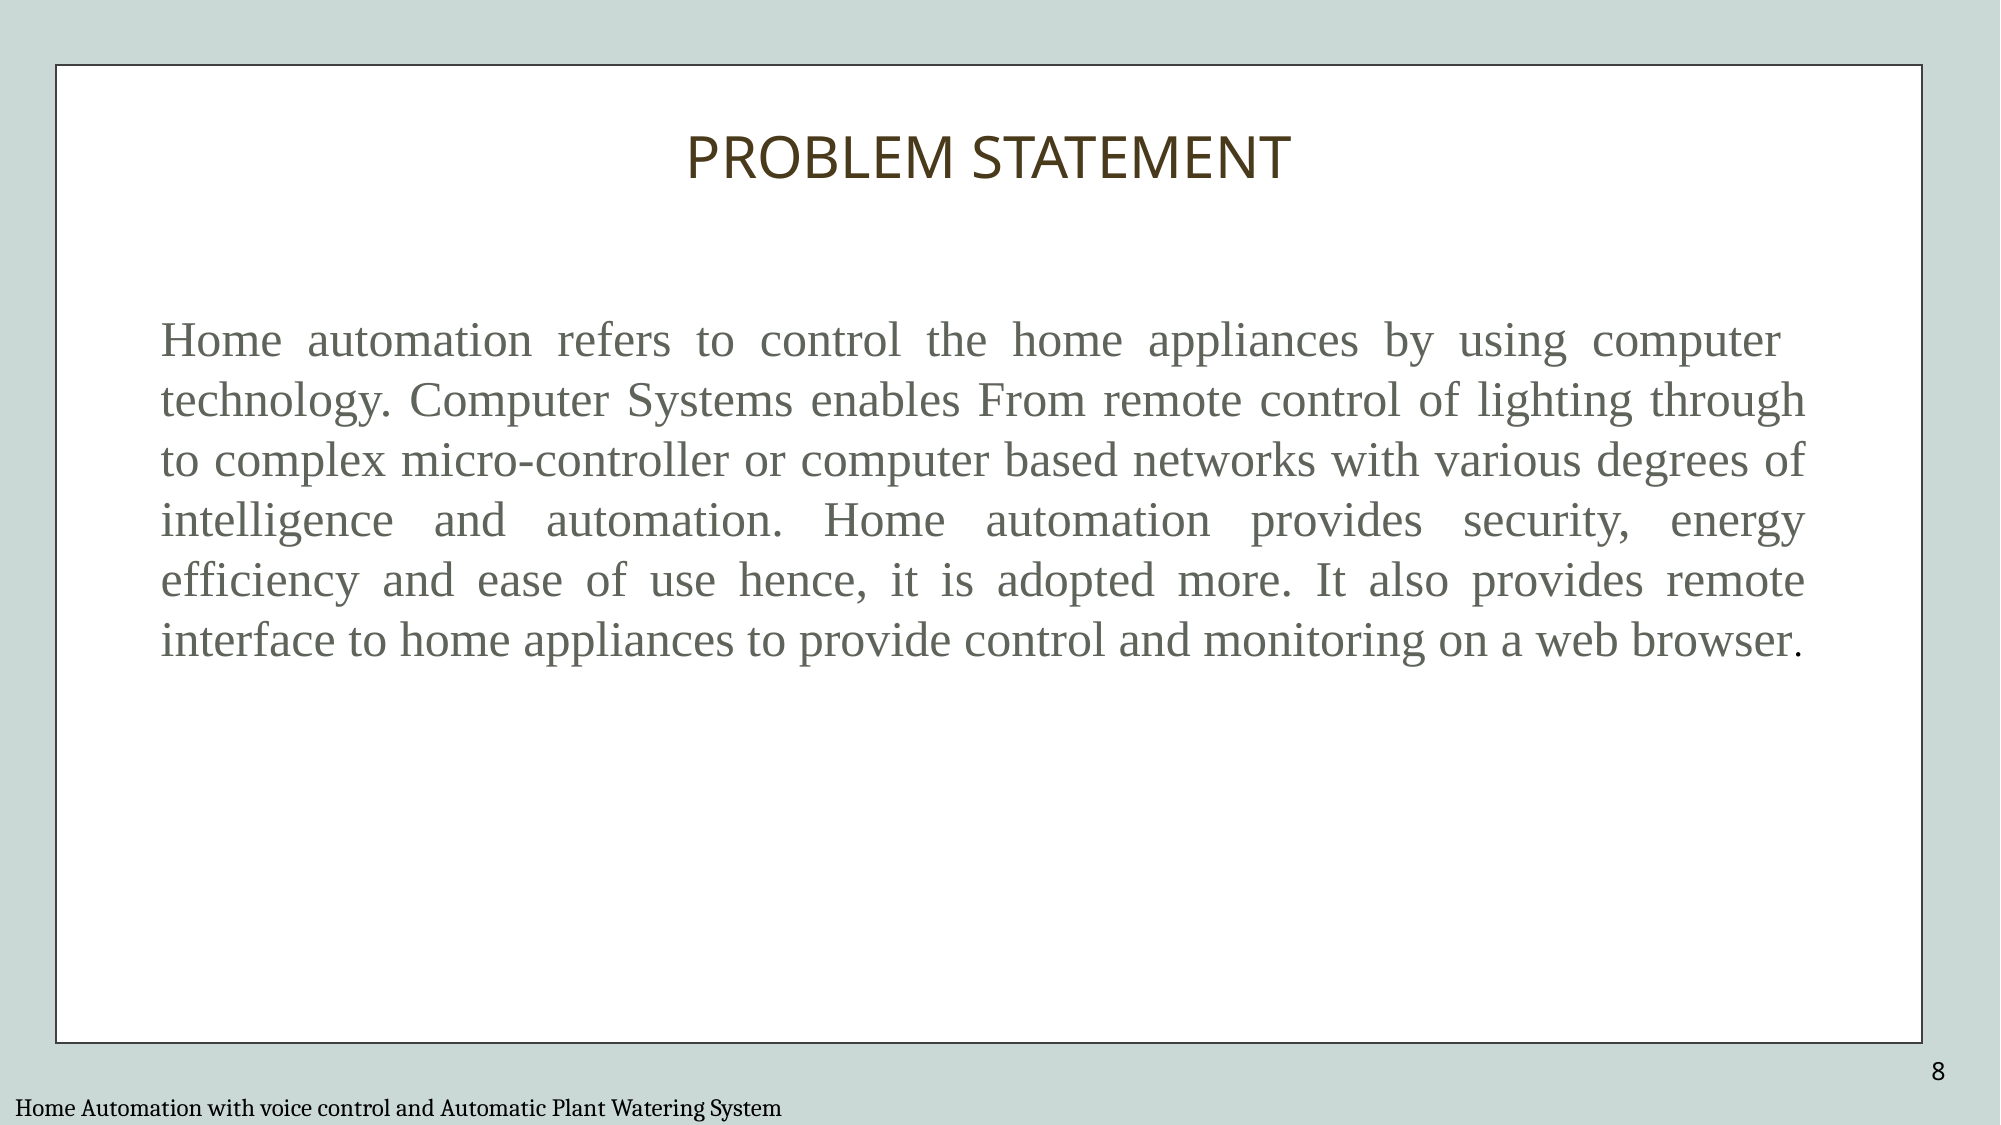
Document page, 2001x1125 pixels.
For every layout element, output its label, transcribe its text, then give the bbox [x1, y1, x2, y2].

slide_number 8 [1510, 1042, 1961, 1103]
footer Home Automation with voice control and Automatic Plant Watering System [0, 1091, 851, 1125]
text_box [55, 64, 1923, 1044]
text_box Home automation refers to control the home appliances by using computer technology. Computer Systems enables From remote control of lighting through to complex micro-controller or computer based networks with various degrees of intelligence and automation. Home automation provides security, energy efficiency and ease of use hence, it is adopted more. It also provides remote interface to home appliances to provide control and monitoring on a web browser. [145, 298, 1822, 674]
text_box PROBLEM STATEMENT [122, 113, 1856, 198]
